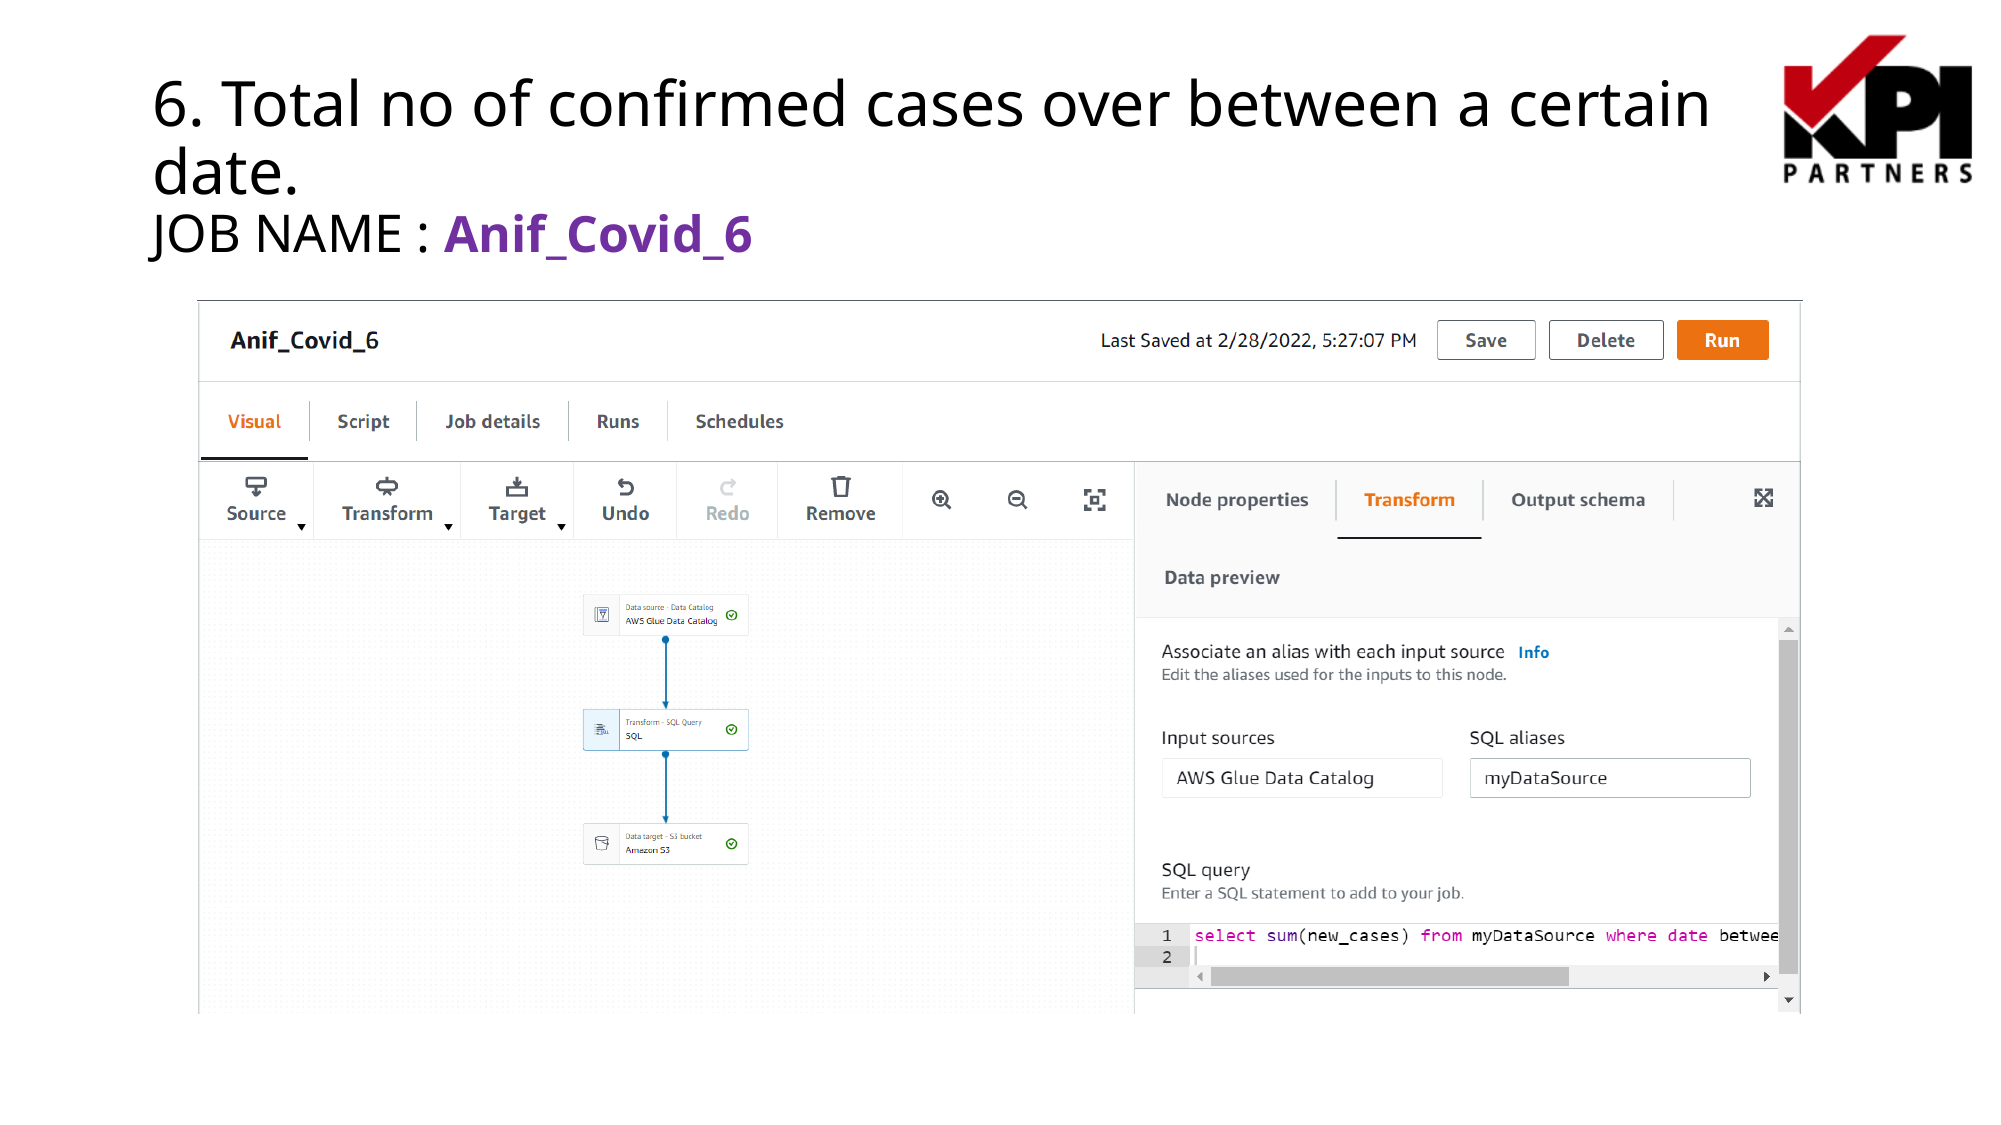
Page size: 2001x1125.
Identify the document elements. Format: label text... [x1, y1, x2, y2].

picture [1770, 22, 1985, 196]
title 6. Total no of confirmed cases over between a certain date. JOB NAME : Anif_Covid_6 [137, 59, 1863, 278]
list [197, 299, 1803, 1014]
